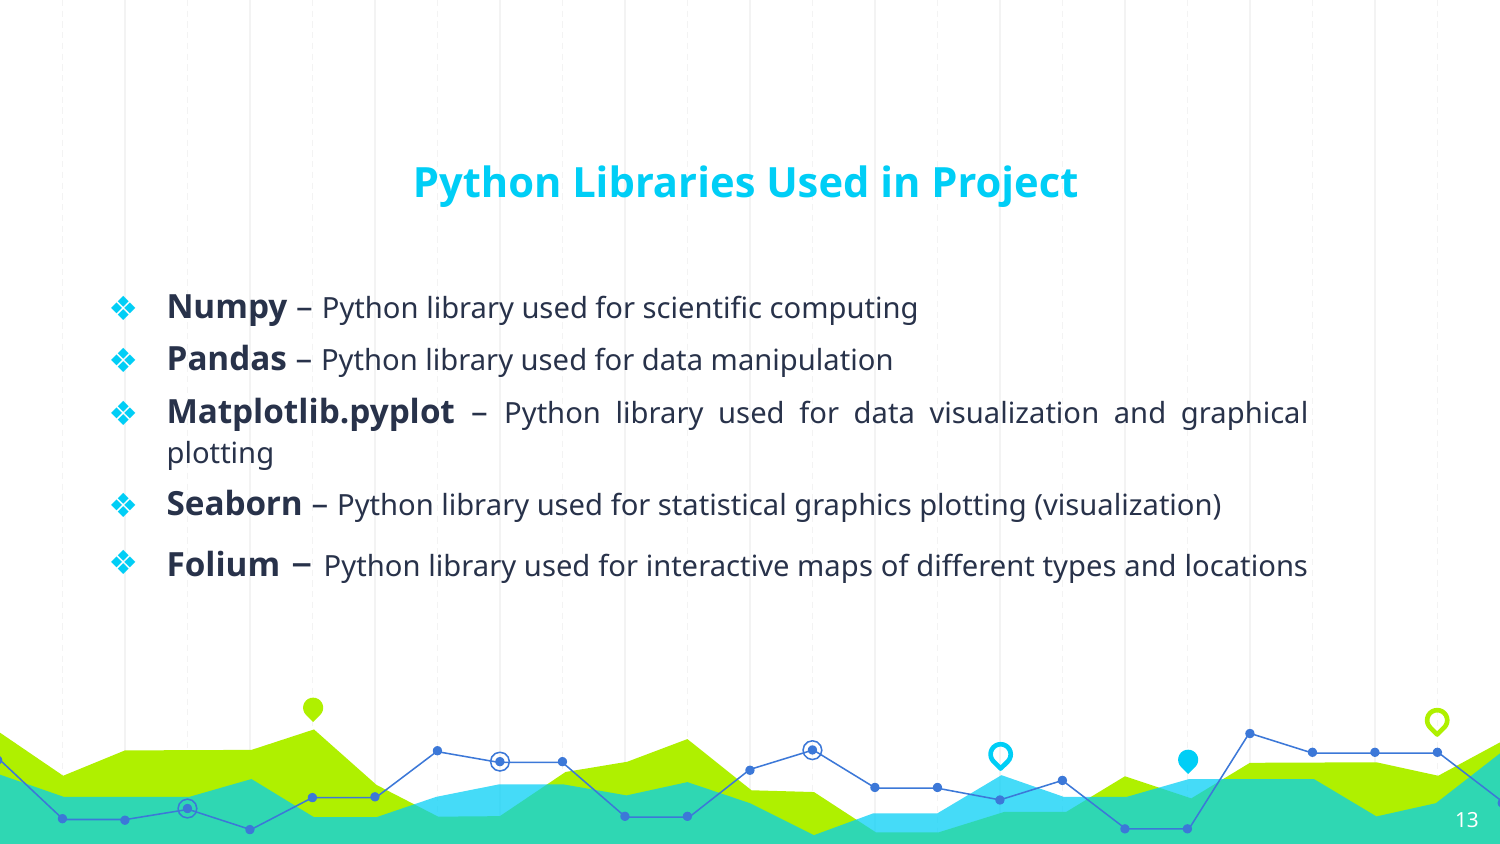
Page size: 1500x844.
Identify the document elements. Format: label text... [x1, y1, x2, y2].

slide_number ‹#› [1403, 791, 1494, 844]
list Numpy – Python library used for scientific computing Pandas – Python library used for data manipulation Matplotlib.pyplot – Python library used for data visualization and graphical plotting Seaborn – Python library used for statistical graphics plotting (visualization) Folium – Python library used for interactive maps of different types and locations [76, 270, 1325, 633]
title Python Libraries Used in Project [171, 103, 1320, 222]
